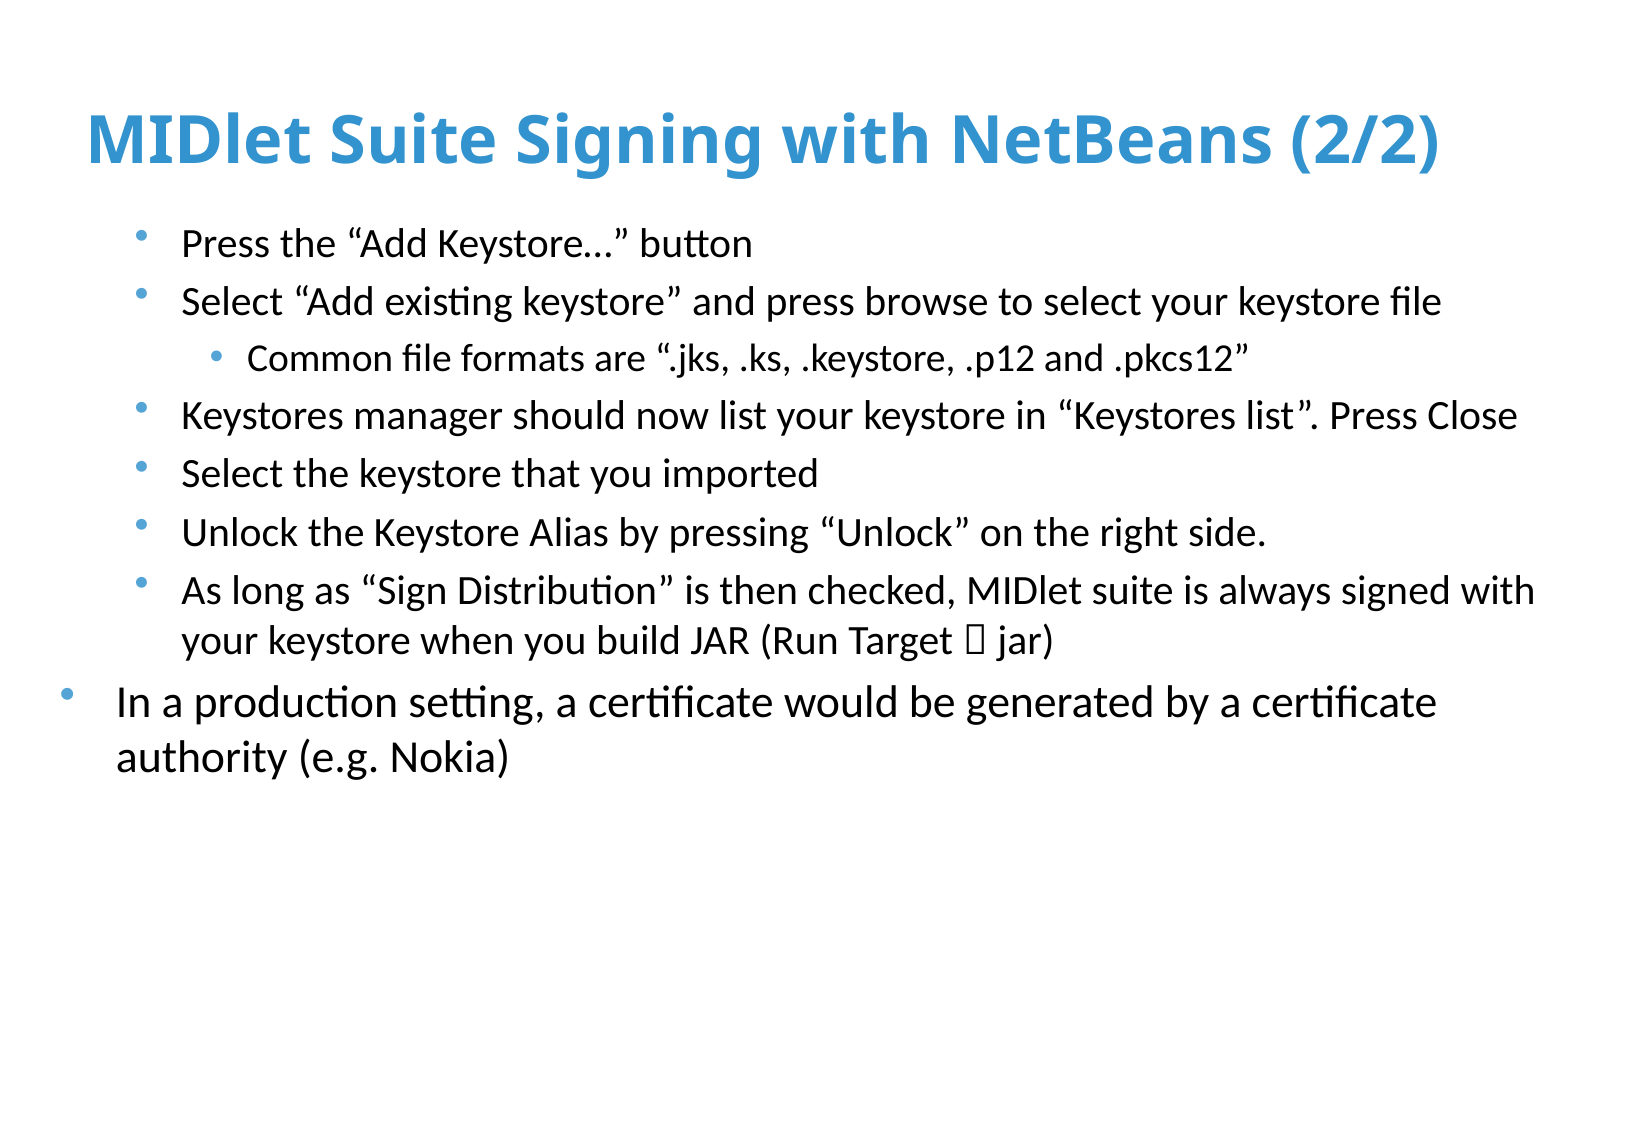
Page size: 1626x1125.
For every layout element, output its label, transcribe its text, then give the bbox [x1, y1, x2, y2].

title MIDlet Suite Signing with NetBeans (2/2) [70, 44, 1556, 185]
list Press the “Add Keystore…” button Select “Add existing keystore” and press browse to select your keystore file Common file formats are “.jks, .ks, .keystore, .p12 and .pkcs12” Keystores manager should now list your keystore in “Keystores list”. Press Close Select the keystore that you imported Unlock the Keystore Alias by pressing “Unlock” on the right side. As long as “Sign Distribution” is then checked, MIDlet suite is always signed with your keystore when you build JAR (Run Target  jar) In a production setting, a certificate would be generated by a certificate authority (e.g. Nokia) [44, 207, 1581, 941]
